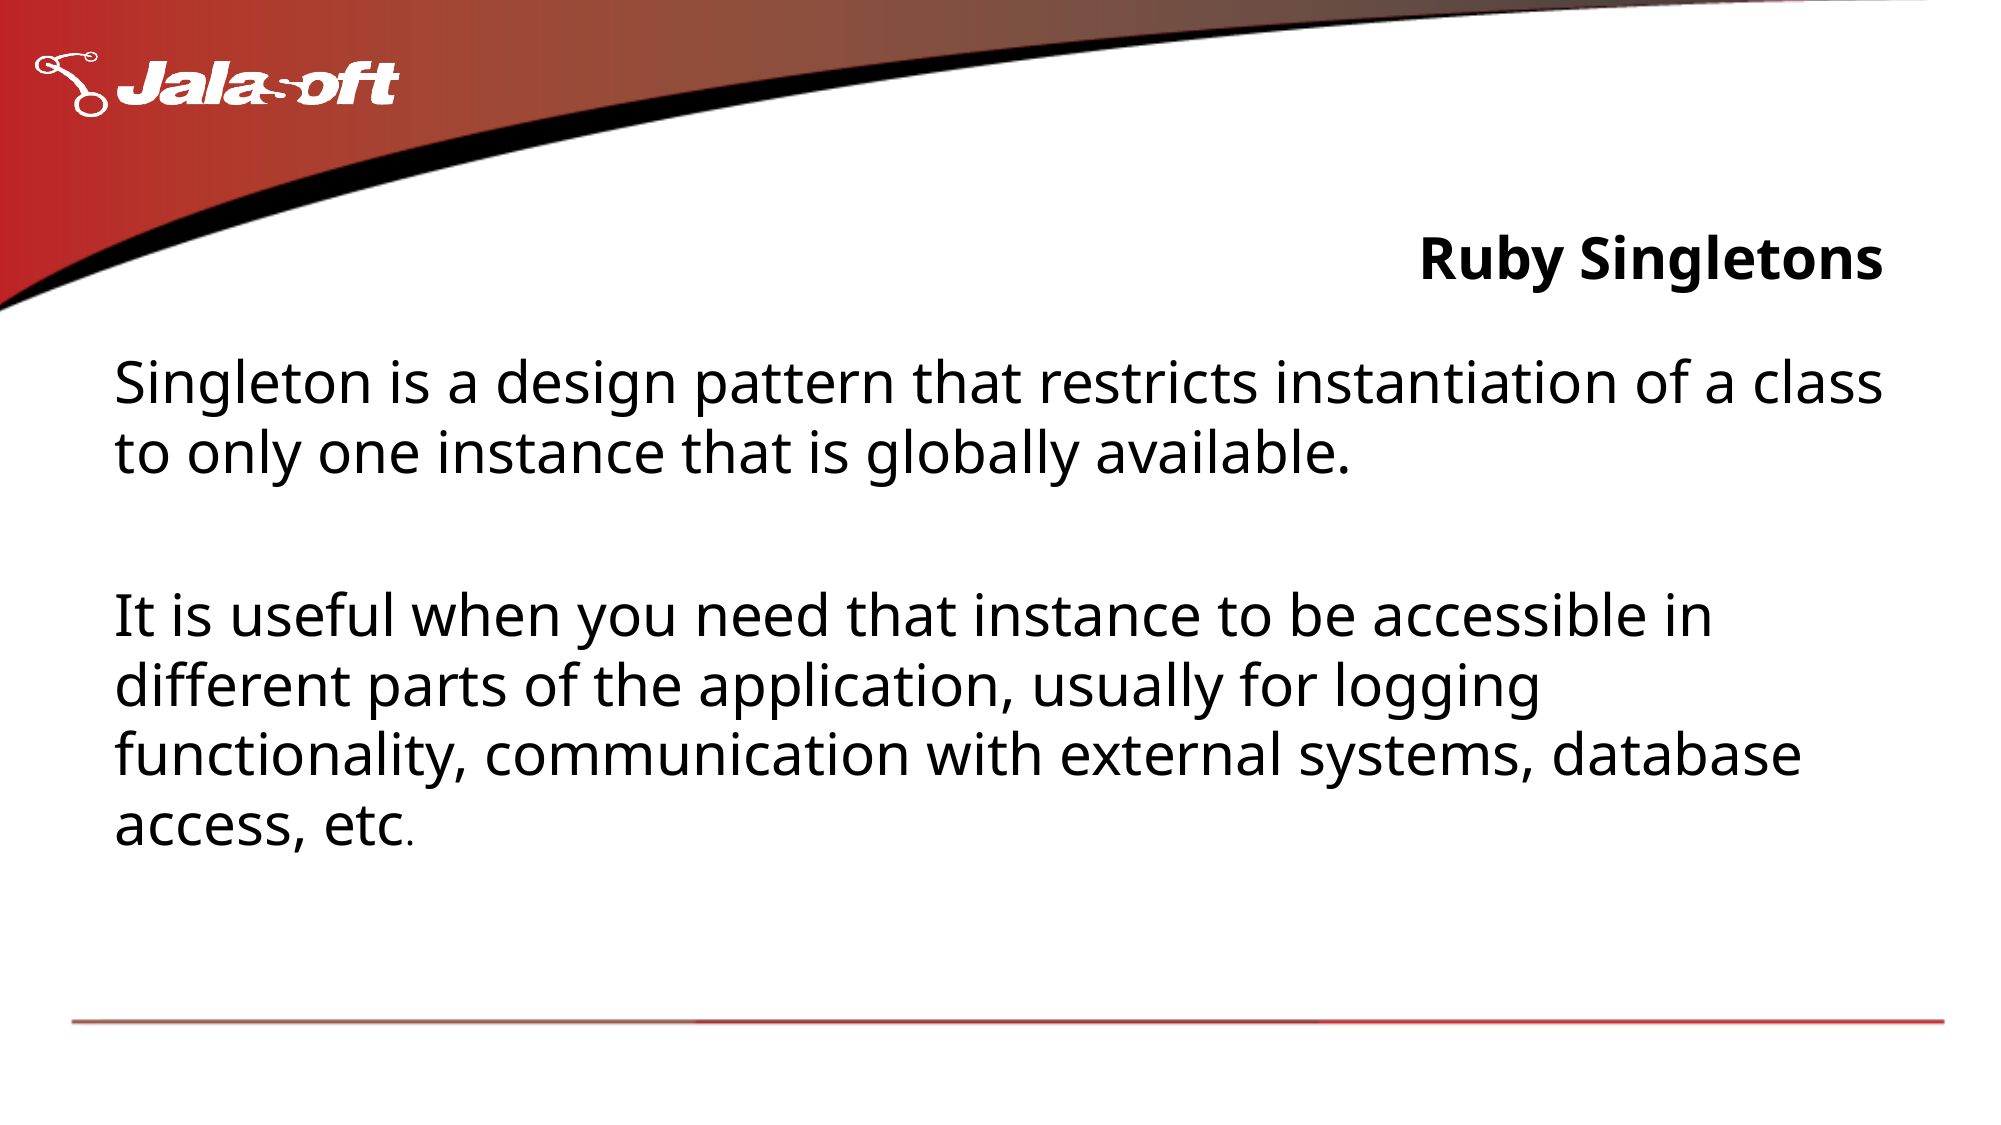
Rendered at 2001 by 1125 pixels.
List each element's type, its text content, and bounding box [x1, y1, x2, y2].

list Singleton is a design pattern that restricts instantiation of a class to only one instance that is globally available. It is useful when you need that instance to be accessible in different parts of the application, usually for logging functionality, communication with external systems, database access, etc. [99, 337, 1900, 1013]
title Ruby Singletons [433, 187, 1900, 325]
picture [0, 0, 2000, 1125]
